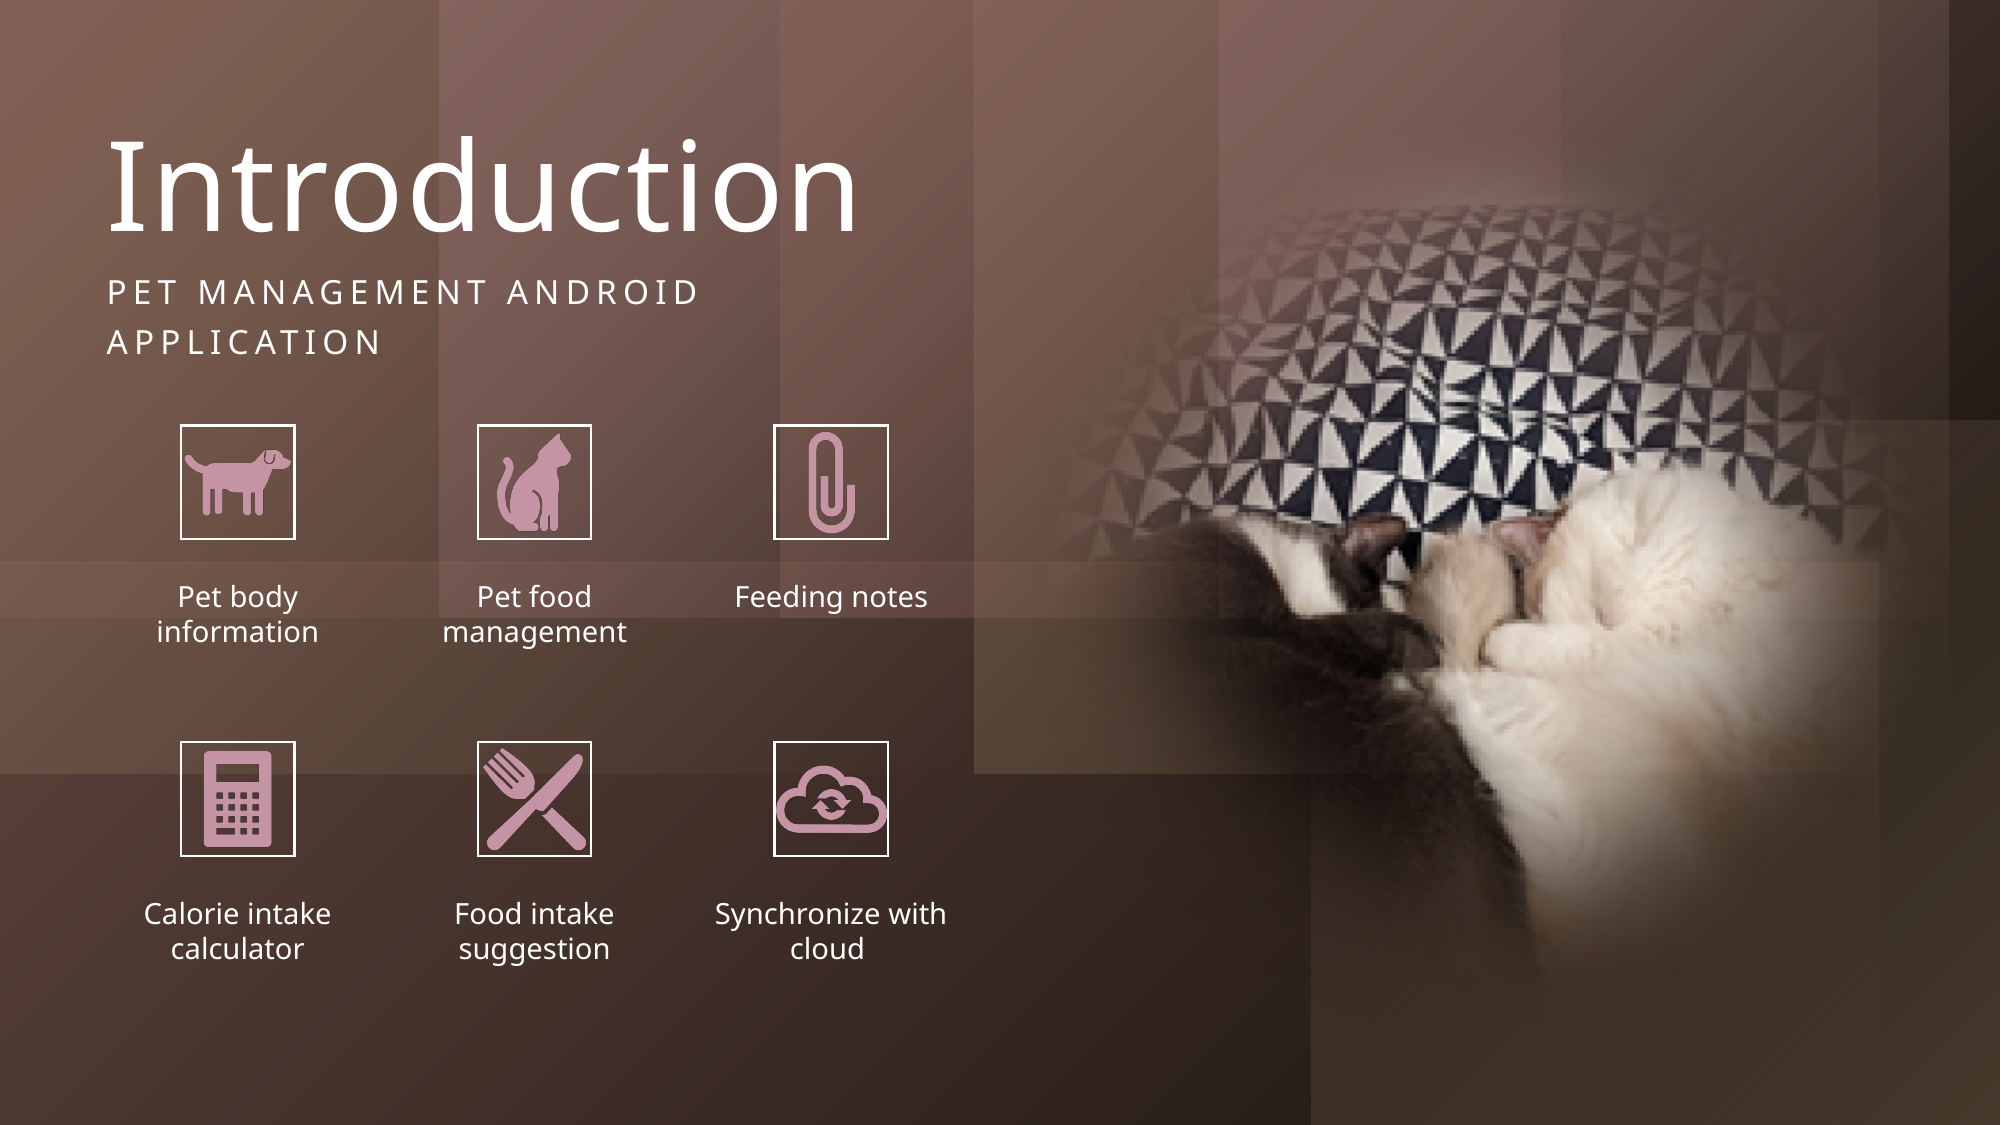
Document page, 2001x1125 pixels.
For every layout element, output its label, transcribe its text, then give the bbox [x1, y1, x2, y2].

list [88, 385, 980, 1036]
picture [980, 68, 1990, 1078]
list Pet management android application [88, 316, 980, 385]
title Introduction [88, 88, 980, 288]
